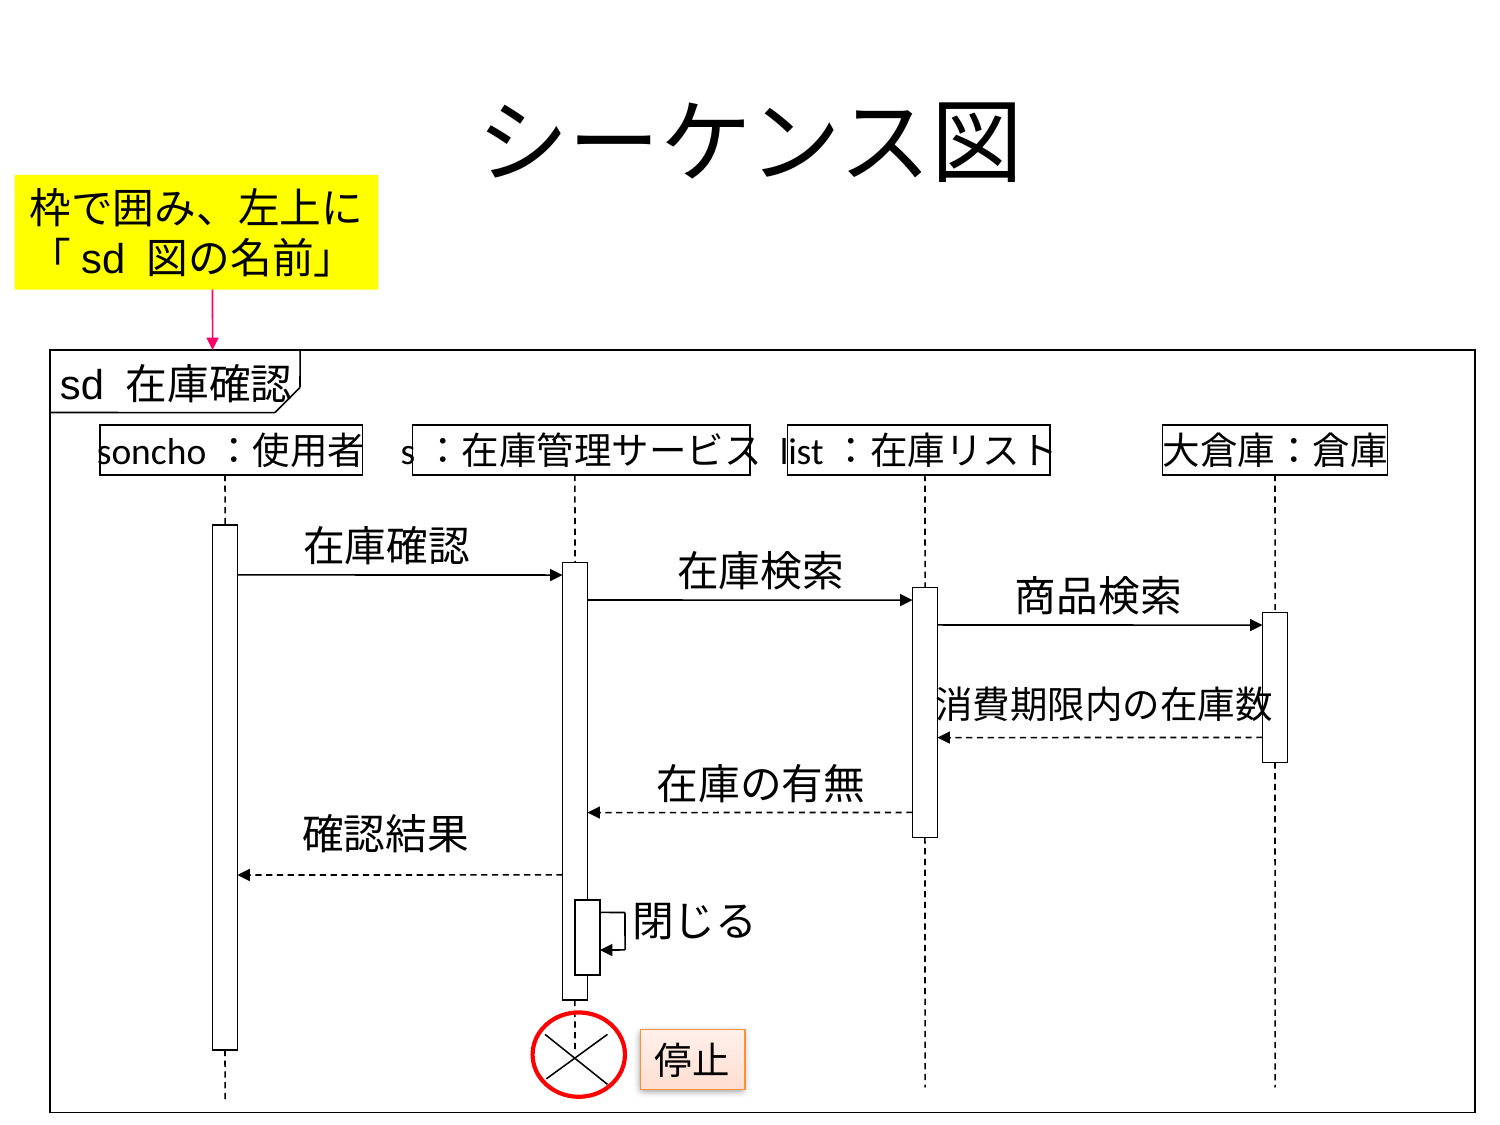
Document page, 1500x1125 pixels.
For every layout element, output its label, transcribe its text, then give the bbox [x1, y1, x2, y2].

text_box s：在庫管理サービス [412, 425, 750, 475]
text_box [600, 943, 617, 957]
text_box [486, 568, 563, 582]
title シーケンス図 [75, 45, 1425, 233]
text_box [860, 593, 913, 607]
text_box [575, 899, 600, 975]
text_box 商品検索 [999, 562, 1197, 628]
text_box [530, 1010, 628, 1099]
text_box list：在庫リスト [787, 425, 1050, 475]
text_box 大倉庫：倉庫 [1162, 425, 1388, 475]
text_box [1197, 618, 1263, 632]
text_box 停止 [640, 1029, 746, 1090]
text_box [912, 587, 938, 838]
text_box 在庫検索 [662, 537, 860, 603]
text_box [1262, 612, 1288, 673]
text_box [206, 290, 219, 350]
text_box [1262, 734, 1288, 763]
text_box [937, 734, 951, 744]
text_box [562, 562, 588, 1000]
text_box 在庫の有無 [641, 750, 881, 815]
text_box 確認結果 [287, 800, 485, 865]
text_box 在庫確認 [288, 512, 486, 578]
text_box 消費期限内の在庫数 [920, 673, 1288, 734]
text_box [212, 524, 238, 1050]
text_box soncho：使用者 [99, 425, 363, 475]
text_box [587, 806, 601, 819]
text_box [49, 349, 1475, 1113]
text_box 閉じる [617, 887, 773, 953]
text_box 枠で囲み、左上に 「sd 図の名前」 [14, 174, 379, 290]
text_box [237, 868, 251, 882]
text_box sd 在庫確認 [45, 350, 308, 415]
